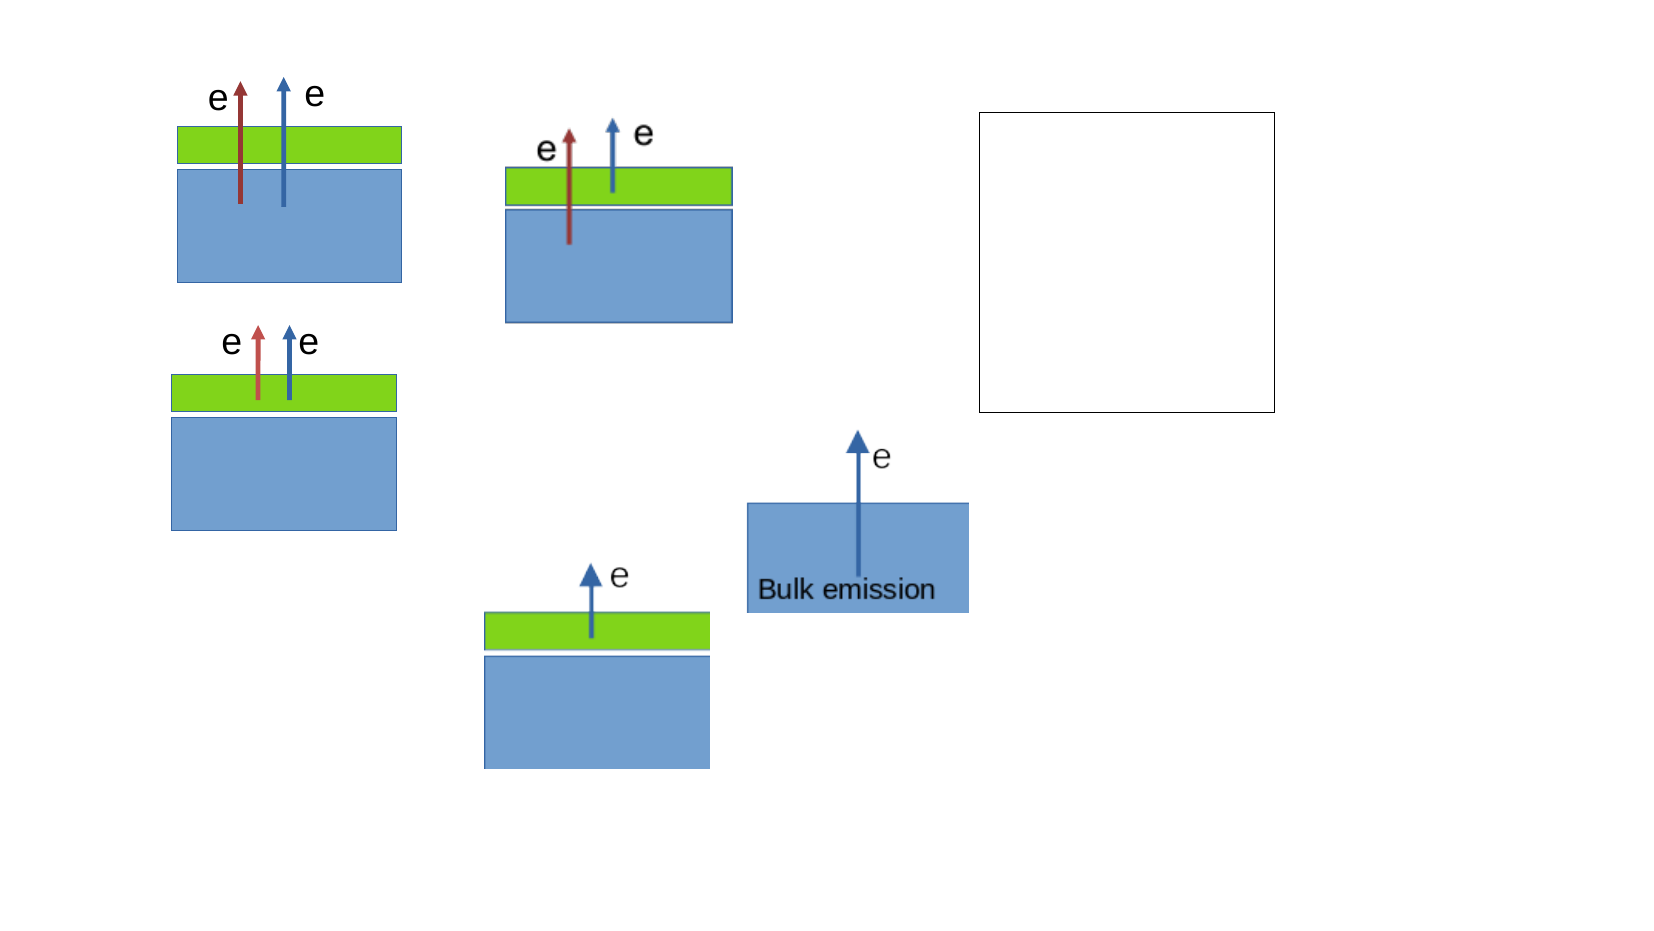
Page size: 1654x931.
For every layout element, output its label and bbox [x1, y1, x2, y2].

picture [743, 429, 973, 618]
text_box [979, 112, 1275, 413]
text_box [176, 61, 403, 283]
text_box [170, 309, 397, 531]
picture [483, 547, 710, 769]
picture [505, 102, 733, 326]
